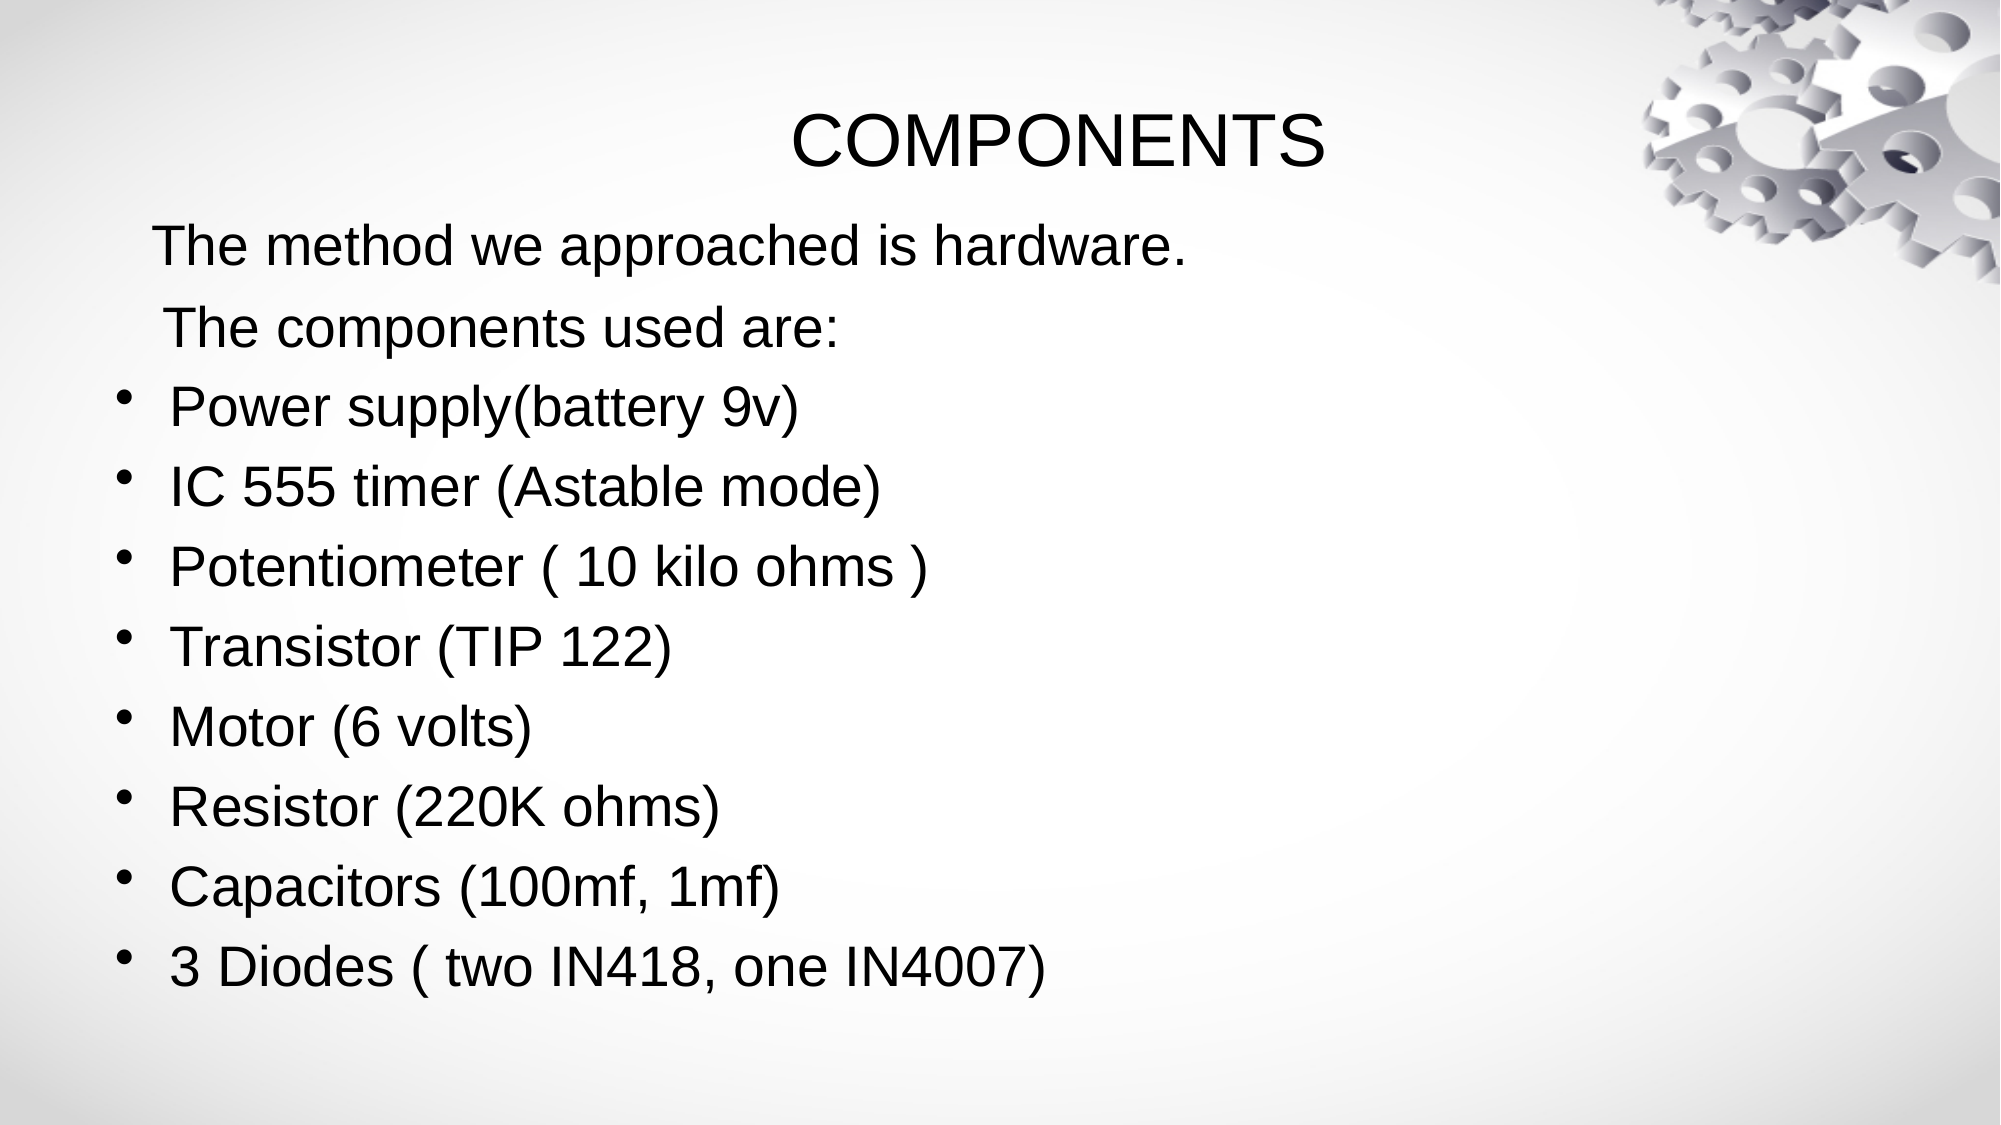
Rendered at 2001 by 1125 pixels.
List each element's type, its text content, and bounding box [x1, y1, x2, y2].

picture [0, 0, 2000, 1125]
title COMPONENTS [775, 42, 1425, 192]
list The method we approached is hardware. The components used are: Power supply(battery 9v) IC 555 timer (Astable mode) Potentiometer ( 10 kilo ohms ) Transistor (TIP 122) Motor (6 volts) Resistor (220K ohms) Capacitors (100mf, 1mf) 3 Diodes ( two IN418, one IN4007) [99, 192, 1901, 1006]
